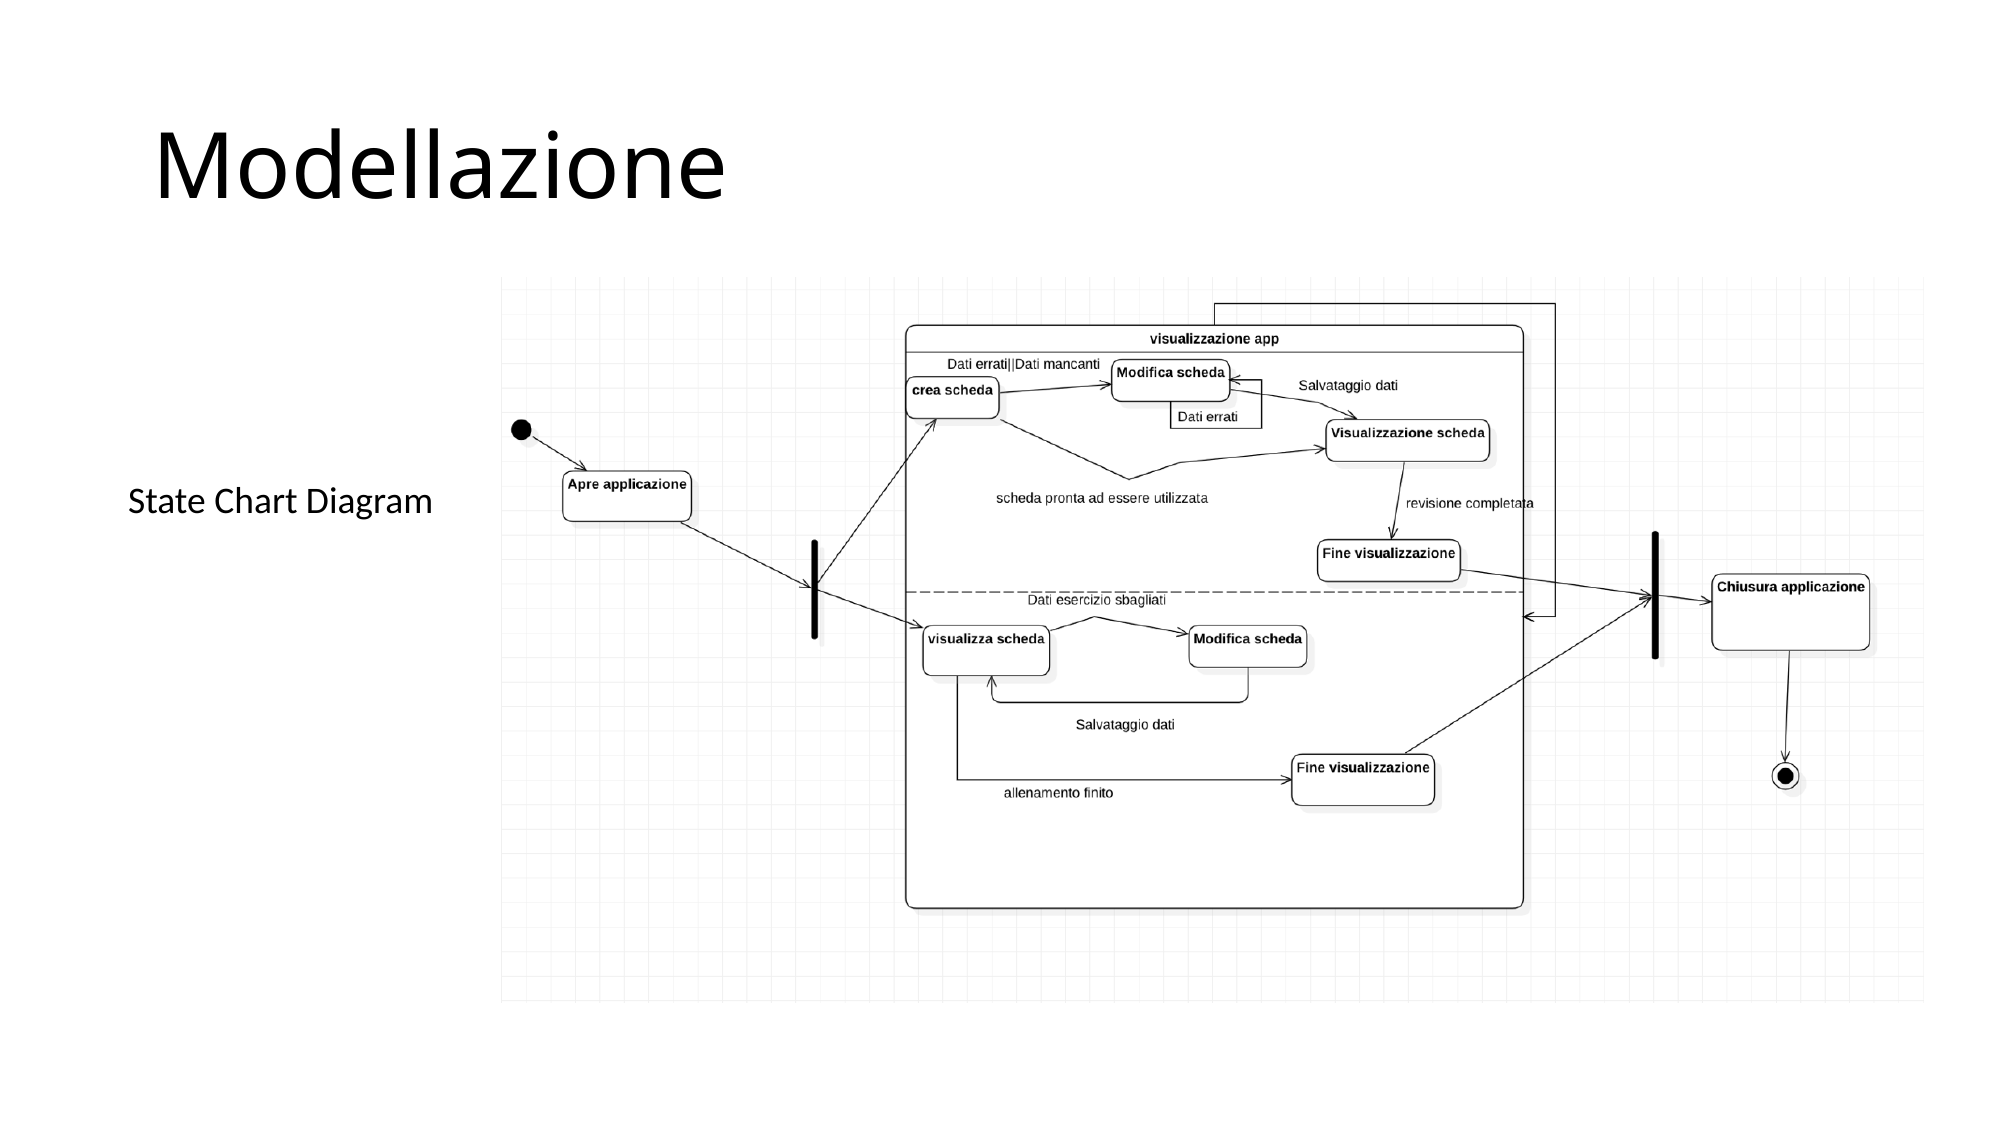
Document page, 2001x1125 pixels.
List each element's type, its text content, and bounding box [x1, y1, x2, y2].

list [501, 277, 1924, 1003]
title Modellazione [137, 59, 1863, 278]
text_box State Chart Diagram [113, 468, 501, 529]
